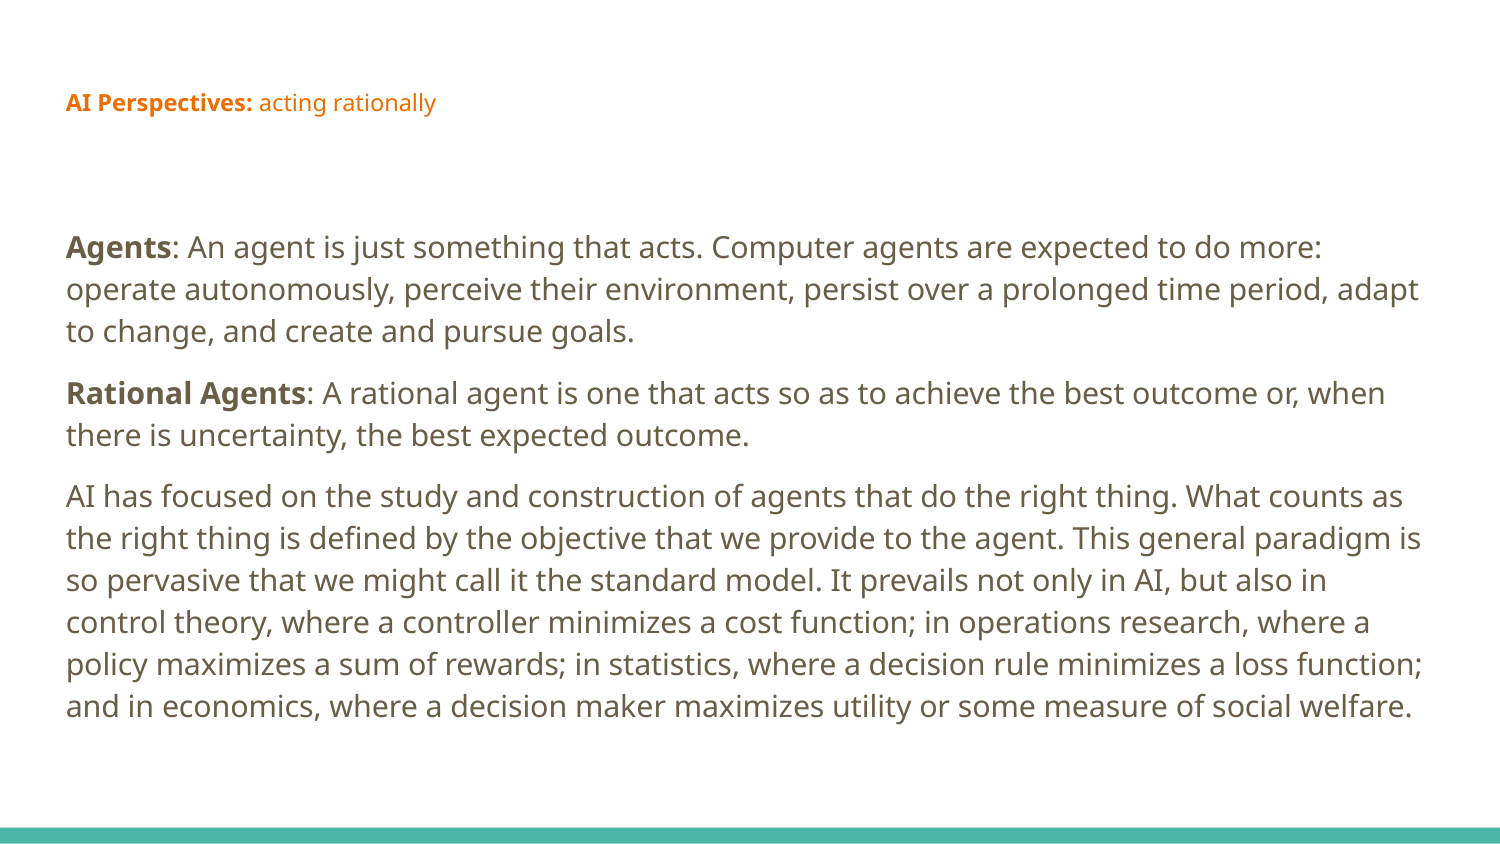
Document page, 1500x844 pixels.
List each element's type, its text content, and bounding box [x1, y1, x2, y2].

text_box Agents: An agent is just something that acts. Computer agents are expected to do more: operate autonomously, perceive their environment, persist over a prolonged time period, adapt to change, and create and pursue goals. Rational Agents: A rational agent is one that acts so as to achieve the best outcome or, when there is uncertainty, the best expected outcome. AI has focused on the study and construction of agents that do the right thing. What counts as the right thing is defined by the objective that we provide to the agent. This general paradigm is so pervasive that we might call it the standard model. It prevails not only in AI, but also in control theory, where a controller minimizes a cost function; in operations research, where a policy maximizes a sum of rewards; in statistics, where a decision rule minimizes a loss function; and in economics, where a decision maker maximizes utility or some measure of social welfare. [51, 207, 1449, 750]
text_box AI Perspectives: acting rationally [51, 72, 1449, 189]
